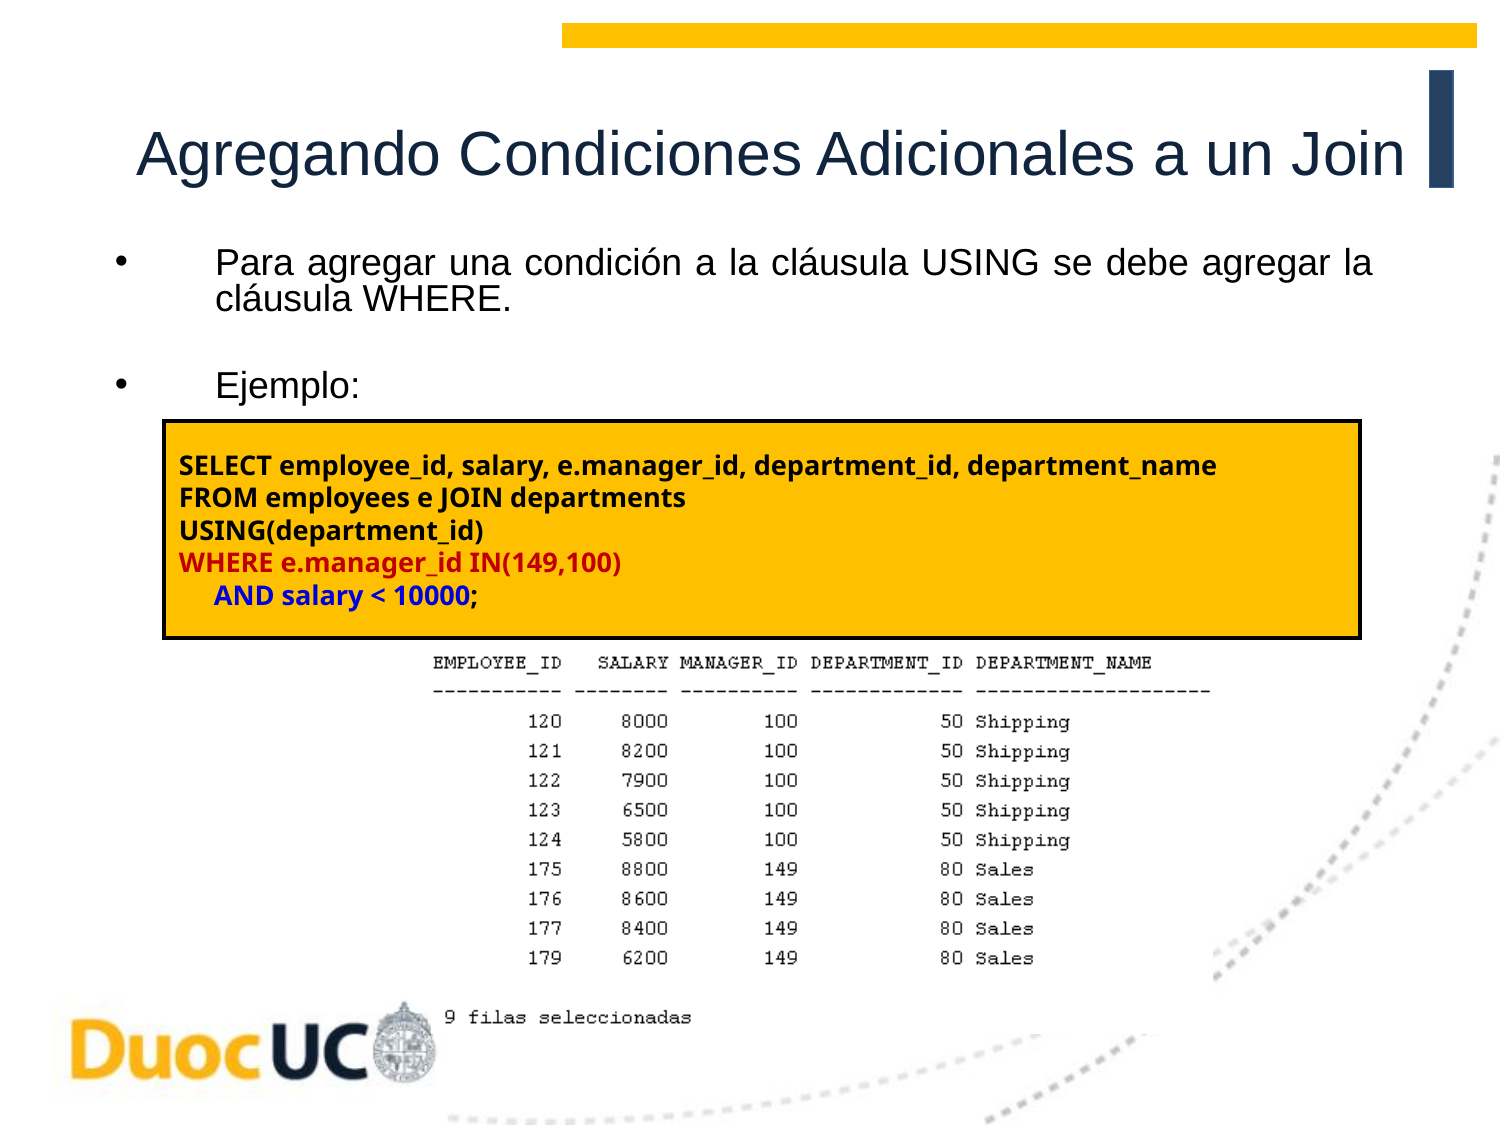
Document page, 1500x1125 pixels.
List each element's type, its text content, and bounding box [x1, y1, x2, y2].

text_box Para agregar una condición a la cláusula USING se debe agregar la cláusula WHERE. Ejemplo: [100, 239, 1388, 307]
title Agregando Condiciones Adicionales a un Join [64, 30, 1424, 272]
text_box SELECT employee_id, salary, e.manager_id, department_id, department_name FROM employees e JOIN departments USING(department_id) WHERE e.manager_id IN(149,100) AND salary < 10000; [164, 420, 1361, 638]
picture [0, 0, 1500, 1125]
